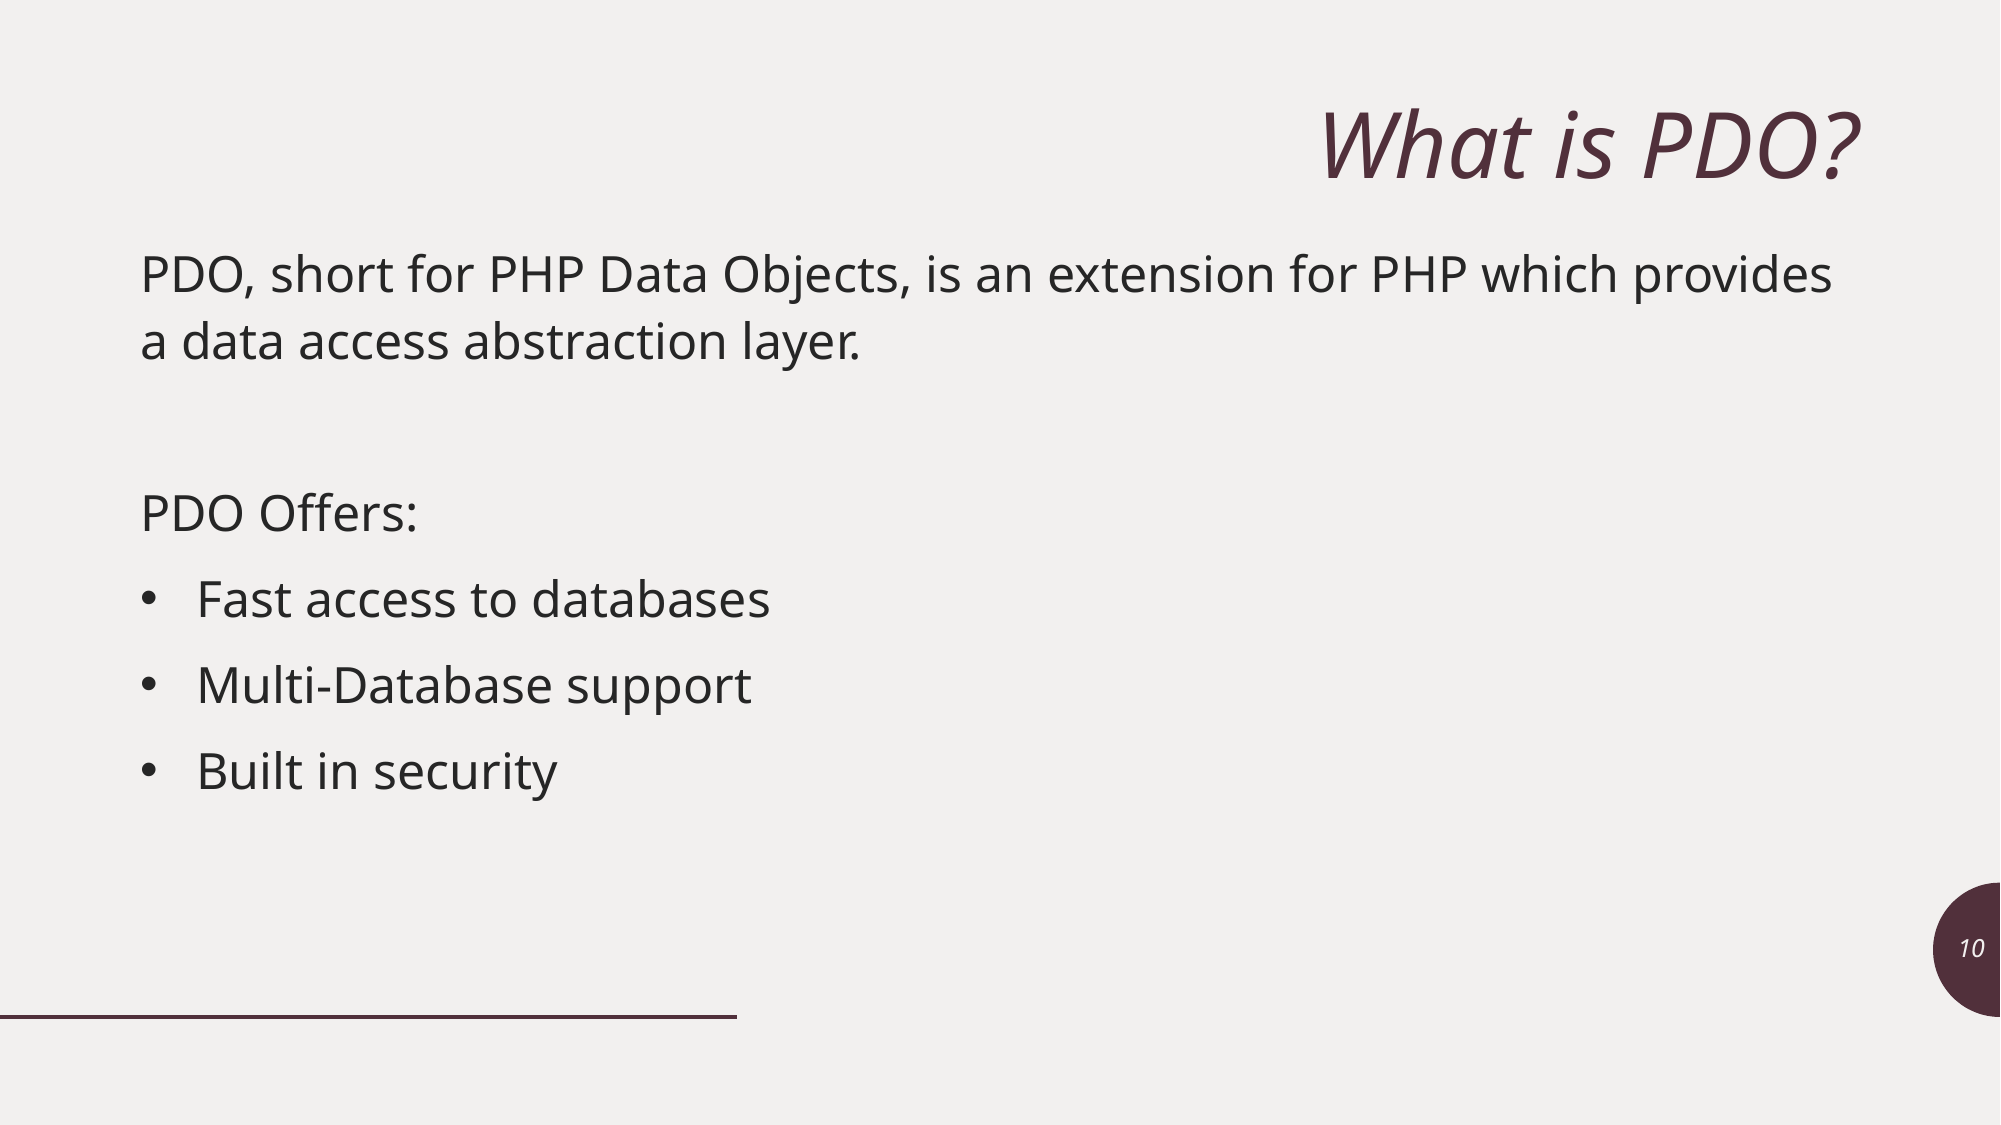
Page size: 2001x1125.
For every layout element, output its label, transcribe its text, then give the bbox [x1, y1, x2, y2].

slide_number 10 [1933, 919, 2000, 980]
list PDO, short for PHP Data Objects, is an extension for PHP which provides a data access abstraction layer. PDO Offers: Fast access to databases Multi-Database support Built in security [125, 227, 1875, 999]
title What is PDO? [125, 91, 1875, 207]
